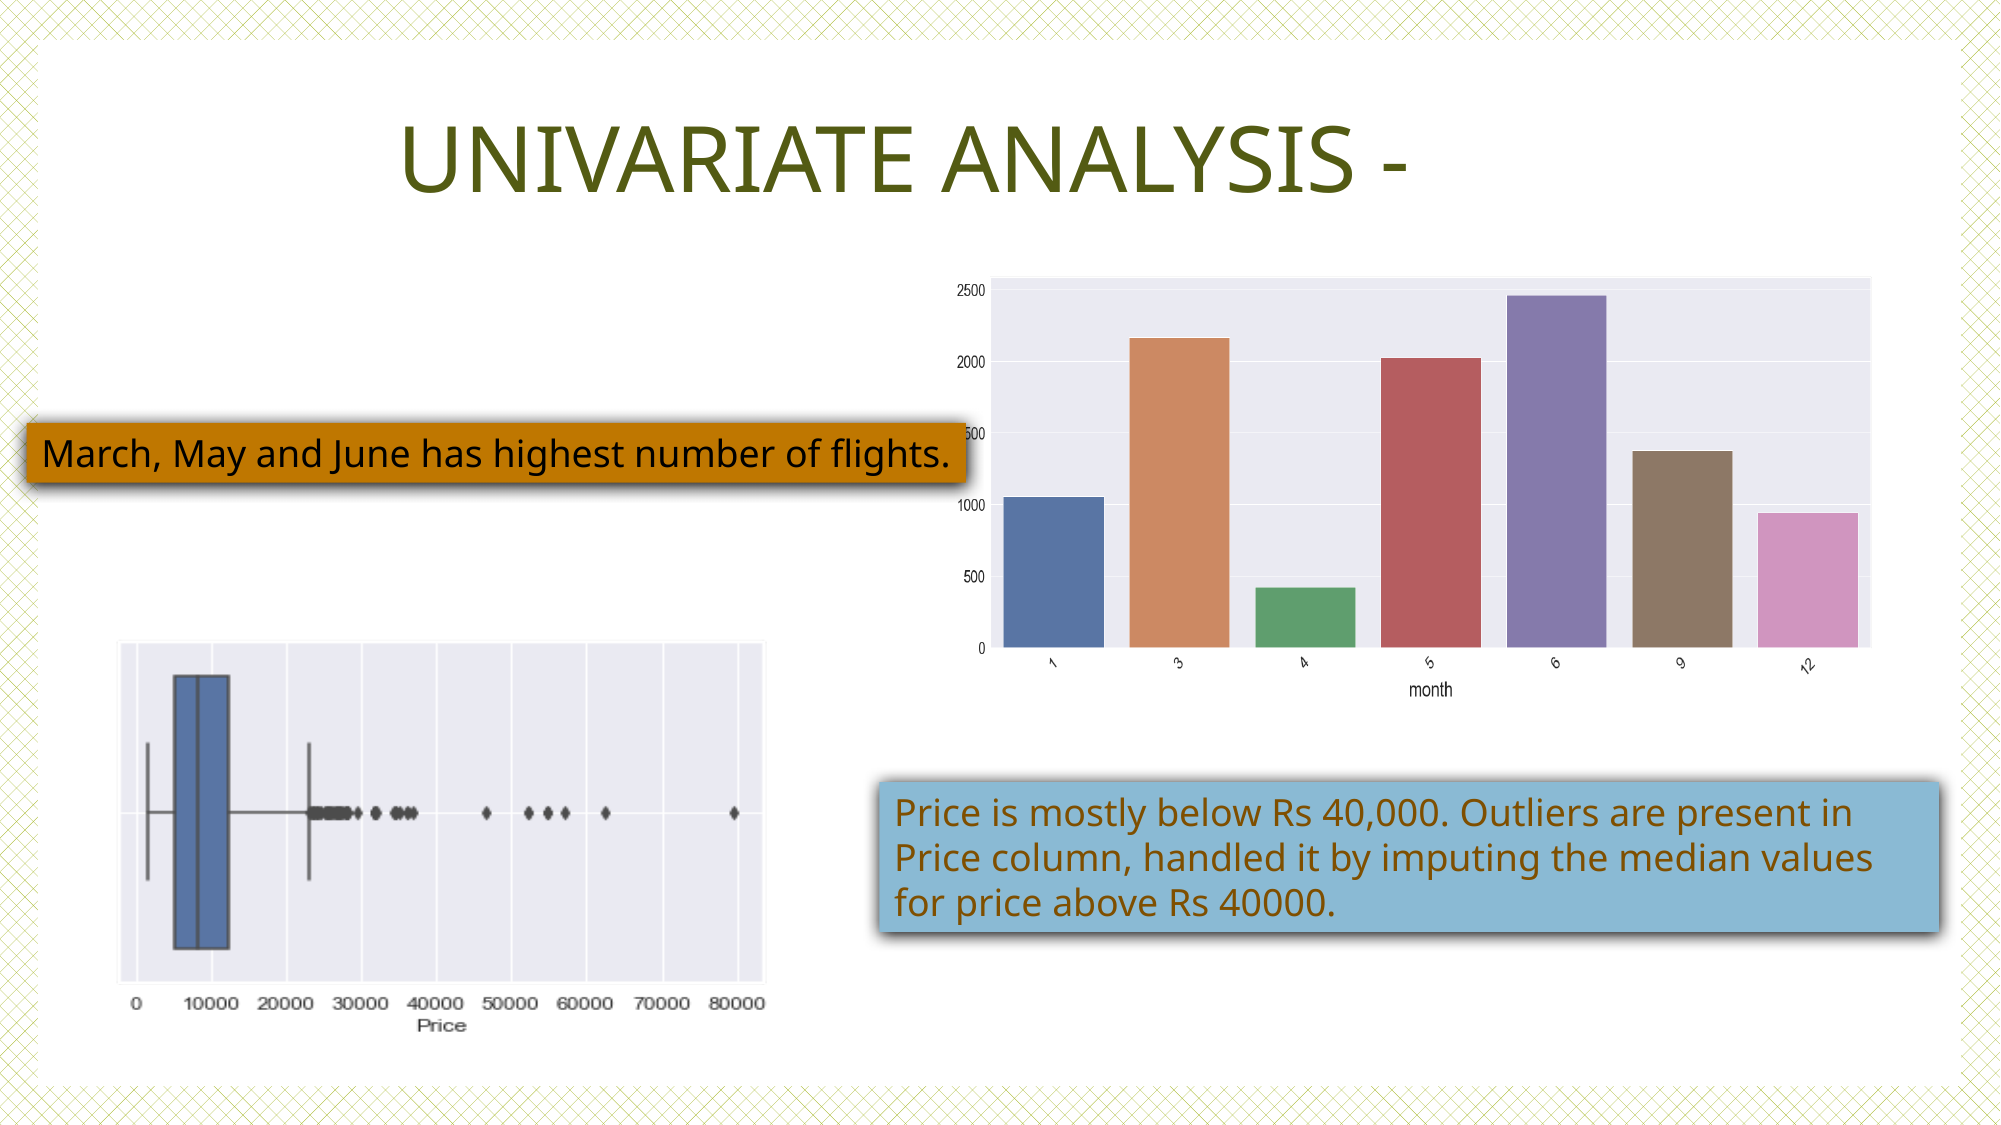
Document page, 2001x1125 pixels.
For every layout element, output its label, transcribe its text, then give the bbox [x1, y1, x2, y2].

text_box March, May and June has highest number of flights. [26, 422, 938, 483]
text_box Price is mostly below Rs 40,000. Outliers are present in Price column, handled it by imputing the median values for price above Rs 40000. [879, 782, 1939, 932]
picture [105, 631, 781, 1047]
title UNIVARIATE ANALYSIS - [106, 51, 1727, 275]
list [944, 272, 1874, 706]
